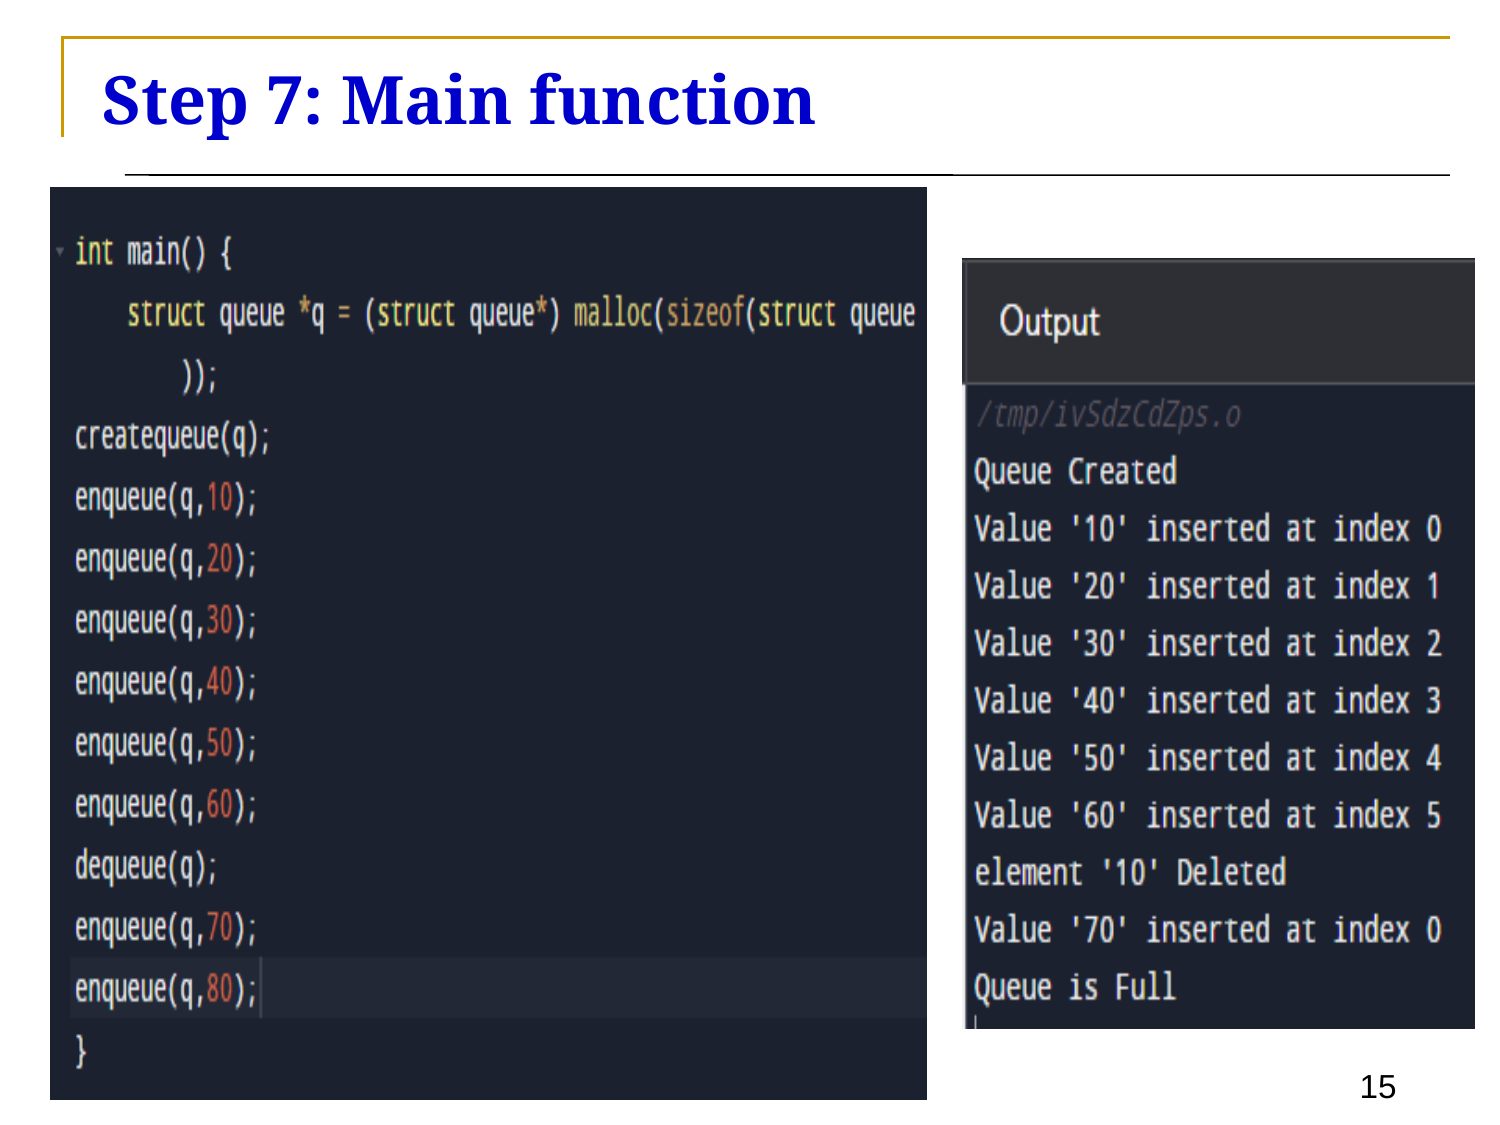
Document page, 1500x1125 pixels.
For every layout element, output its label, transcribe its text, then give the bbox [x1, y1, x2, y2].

picture [49, 187, 927, 1101]
picture [962, 258, 1476, 1029]
title Step 7: Main function [87, 49, 1451, 163]
